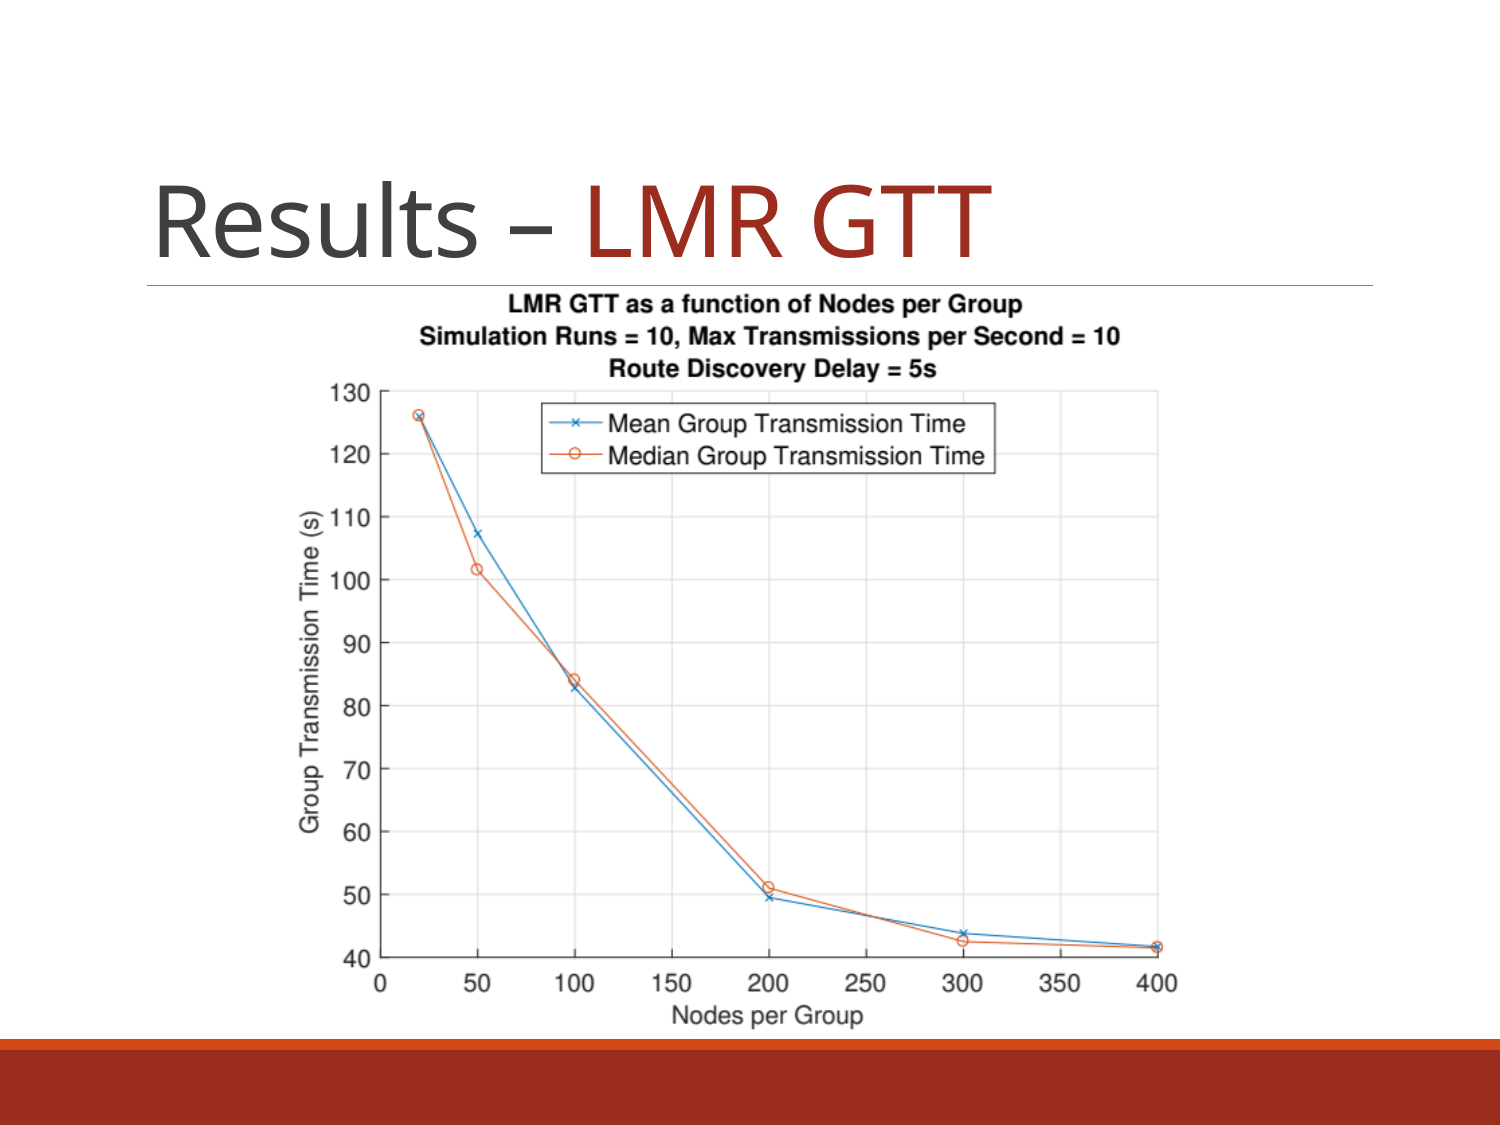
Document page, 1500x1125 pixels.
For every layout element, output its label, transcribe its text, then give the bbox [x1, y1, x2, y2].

title Results – LMR GTT [135, 47, 1373, 285]
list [250, 286, 1252, 1038]
